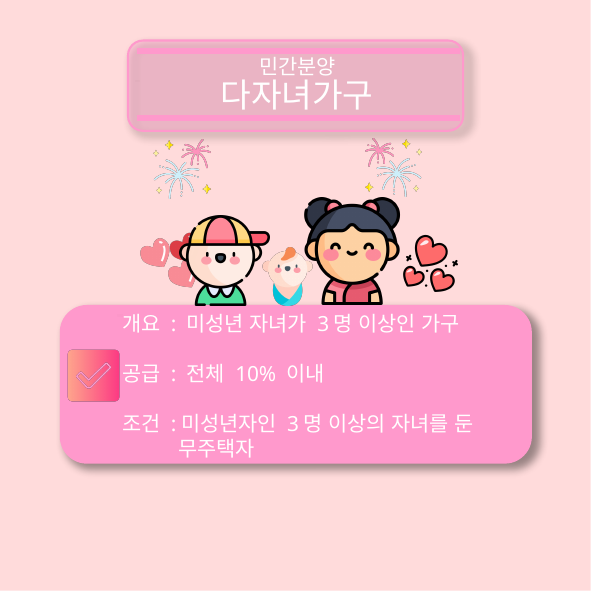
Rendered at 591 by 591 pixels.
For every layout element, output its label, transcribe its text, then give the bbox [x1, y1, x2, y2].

picture [138, 138, 468, 306]
text_box [59, 304, 511, 464]
picture [64, 346, 123, 405]
text_box 개요 : 미성년 자녀가 3명 이상인 가구 공급 : 전체 10% 이내 조건 :미성년자인 3명 이상의 자녀를 둔 무주택자 [117, 306, 552, 463]
text_box [176, 77, 398, 116]
text_box 민간분양 다자녀가구 [135, 72, 459, 123]
text_box [126, 39, 465, 132]
picture [152, 139, 212, 199]
